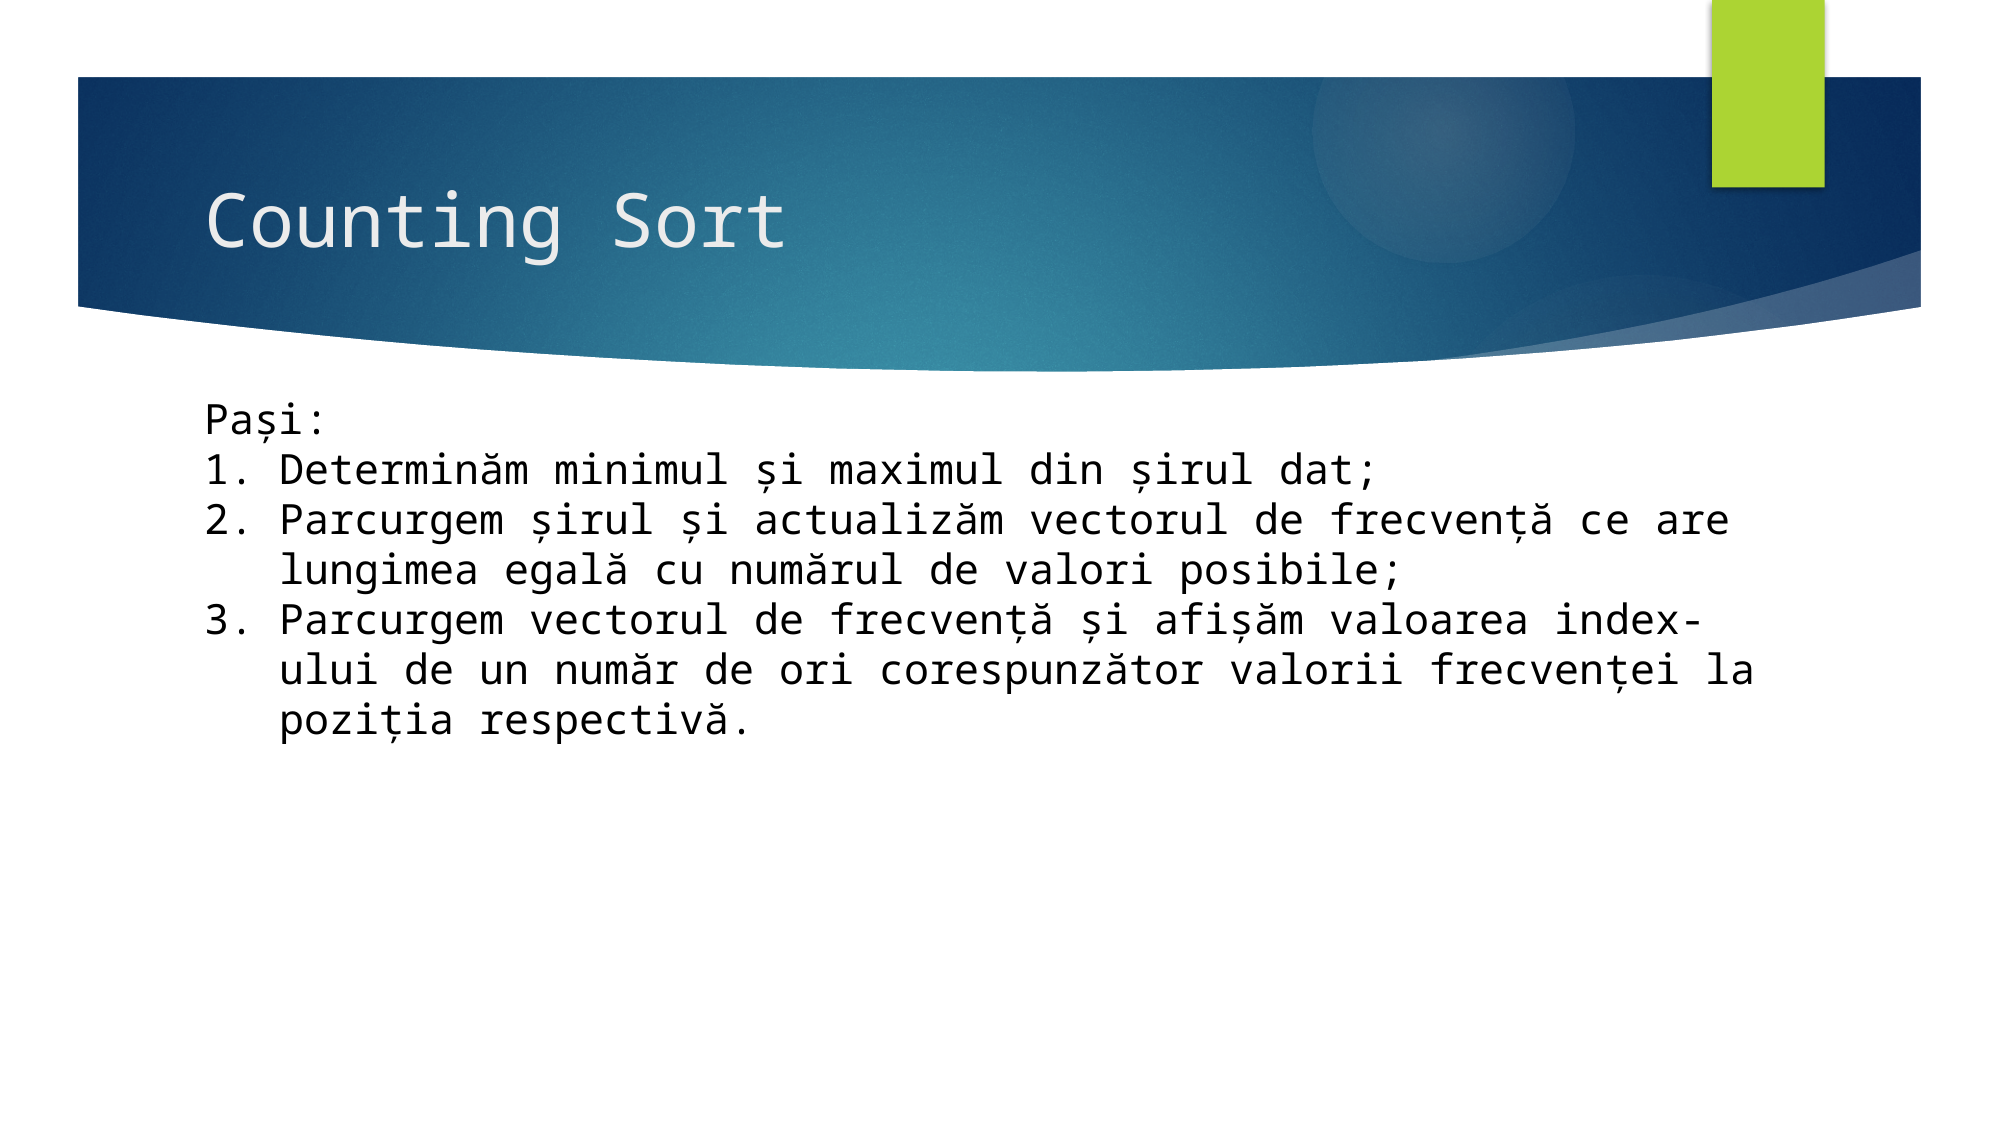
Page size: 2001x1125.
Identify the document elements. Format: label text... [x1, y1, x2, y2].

title Counting Sort [189, 159, 1627, 276]
text_box Pași: Determinăm minimul și maximul din șirul dat; Parcurgem șirul și actualizăm vectorul de frecvență ce are lungimea egală cu numărul de valori posibile; Parcurgem vectorul de frecvență și afișăm valoarea index-ului de un număr de ori corespunzător valorii frecvenței la poziția respectivă. [189, 385, 1815, 901]
